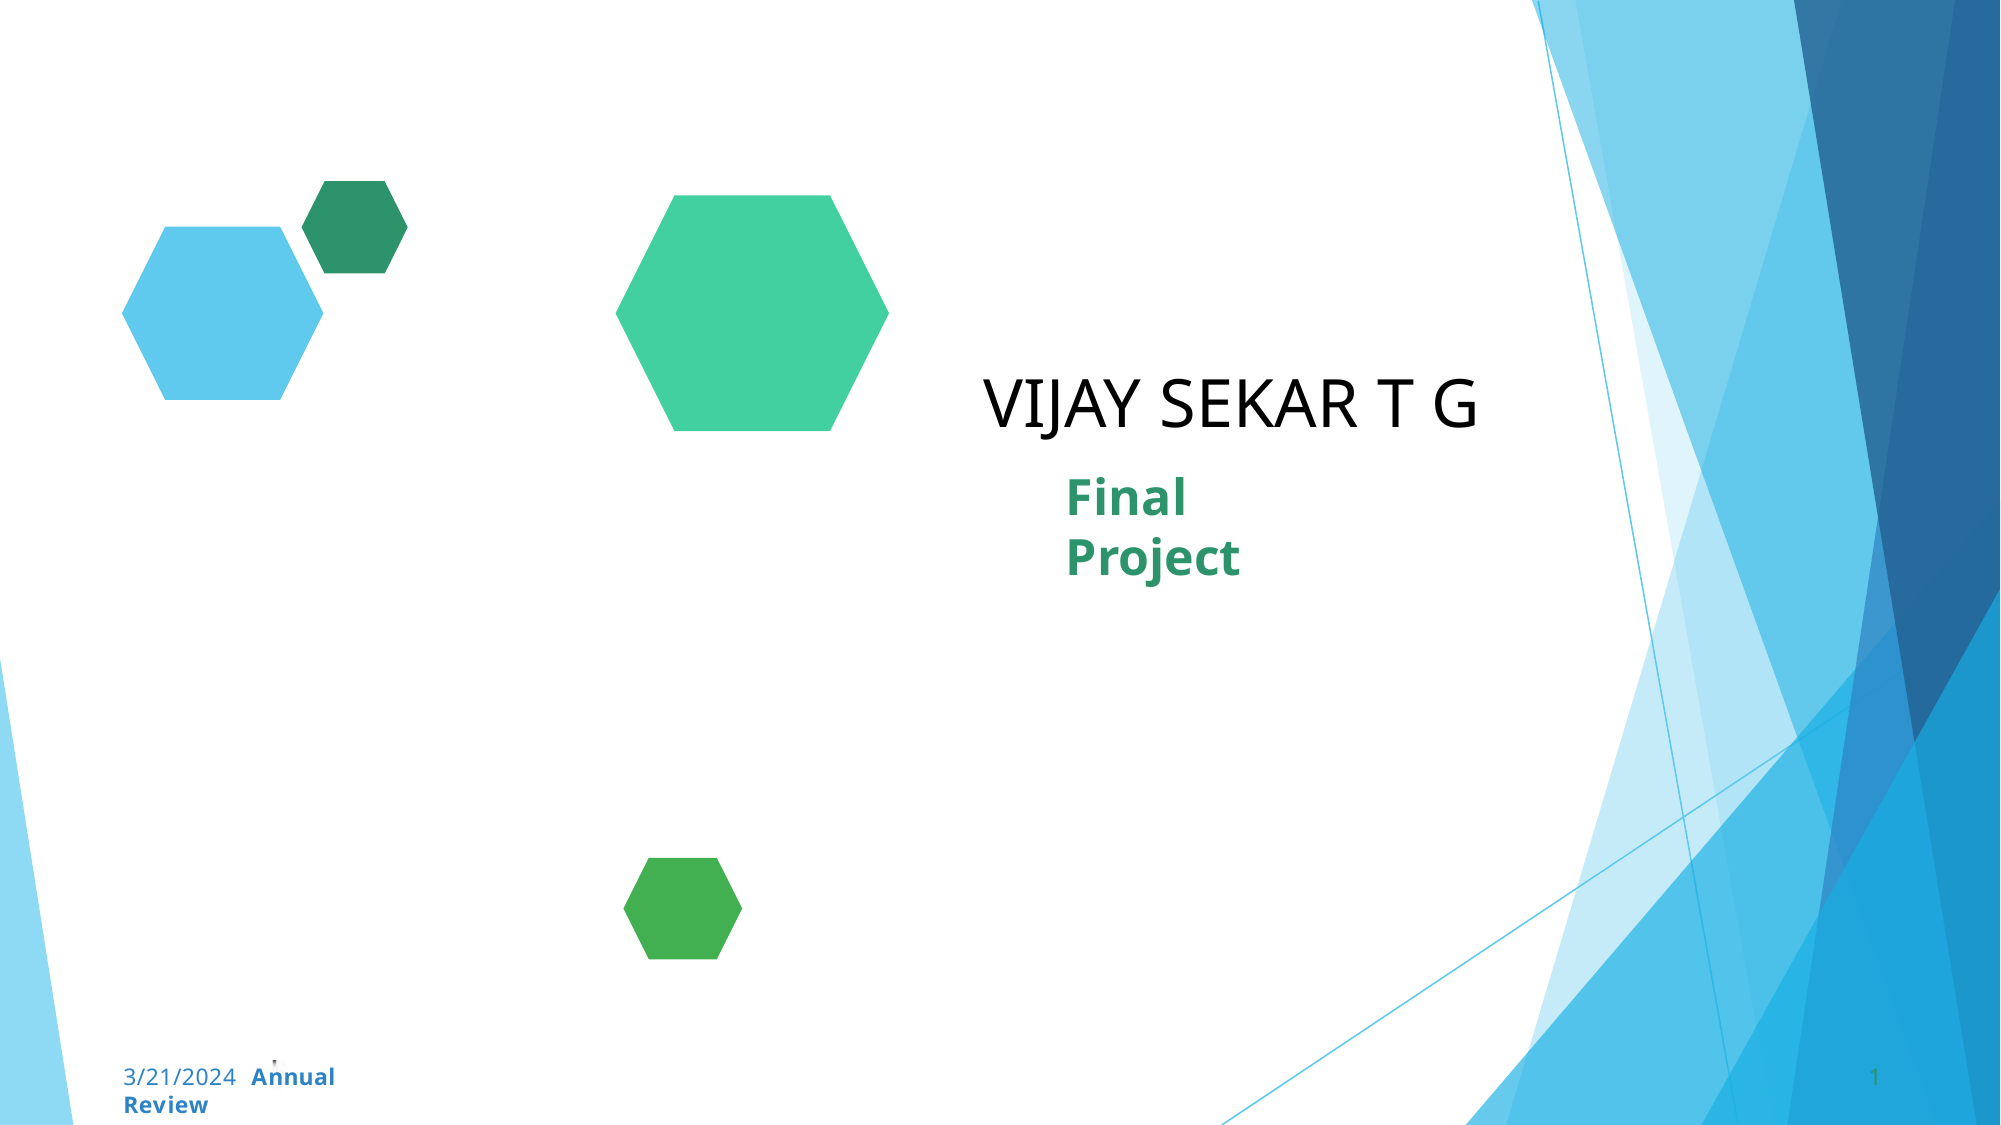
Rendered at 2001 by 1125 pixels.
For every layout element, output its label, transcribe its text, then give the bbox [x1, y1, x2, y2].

text_box 3/21/2024 Annual Review [121, 1103, 417, 1118]
text_box Final Project [1063, 462, 1369, 585]
text_box [623, 857, 743, 960]
slide_number 1 [1862, 1061, 1888, 1125]
text_box [615, 195, 890, 358]
picture [110, 1060, 463, 1094]
title VIJAY SEKAR T G [455, 358, 1545, 549]
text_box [121, 180, 408, 401]
